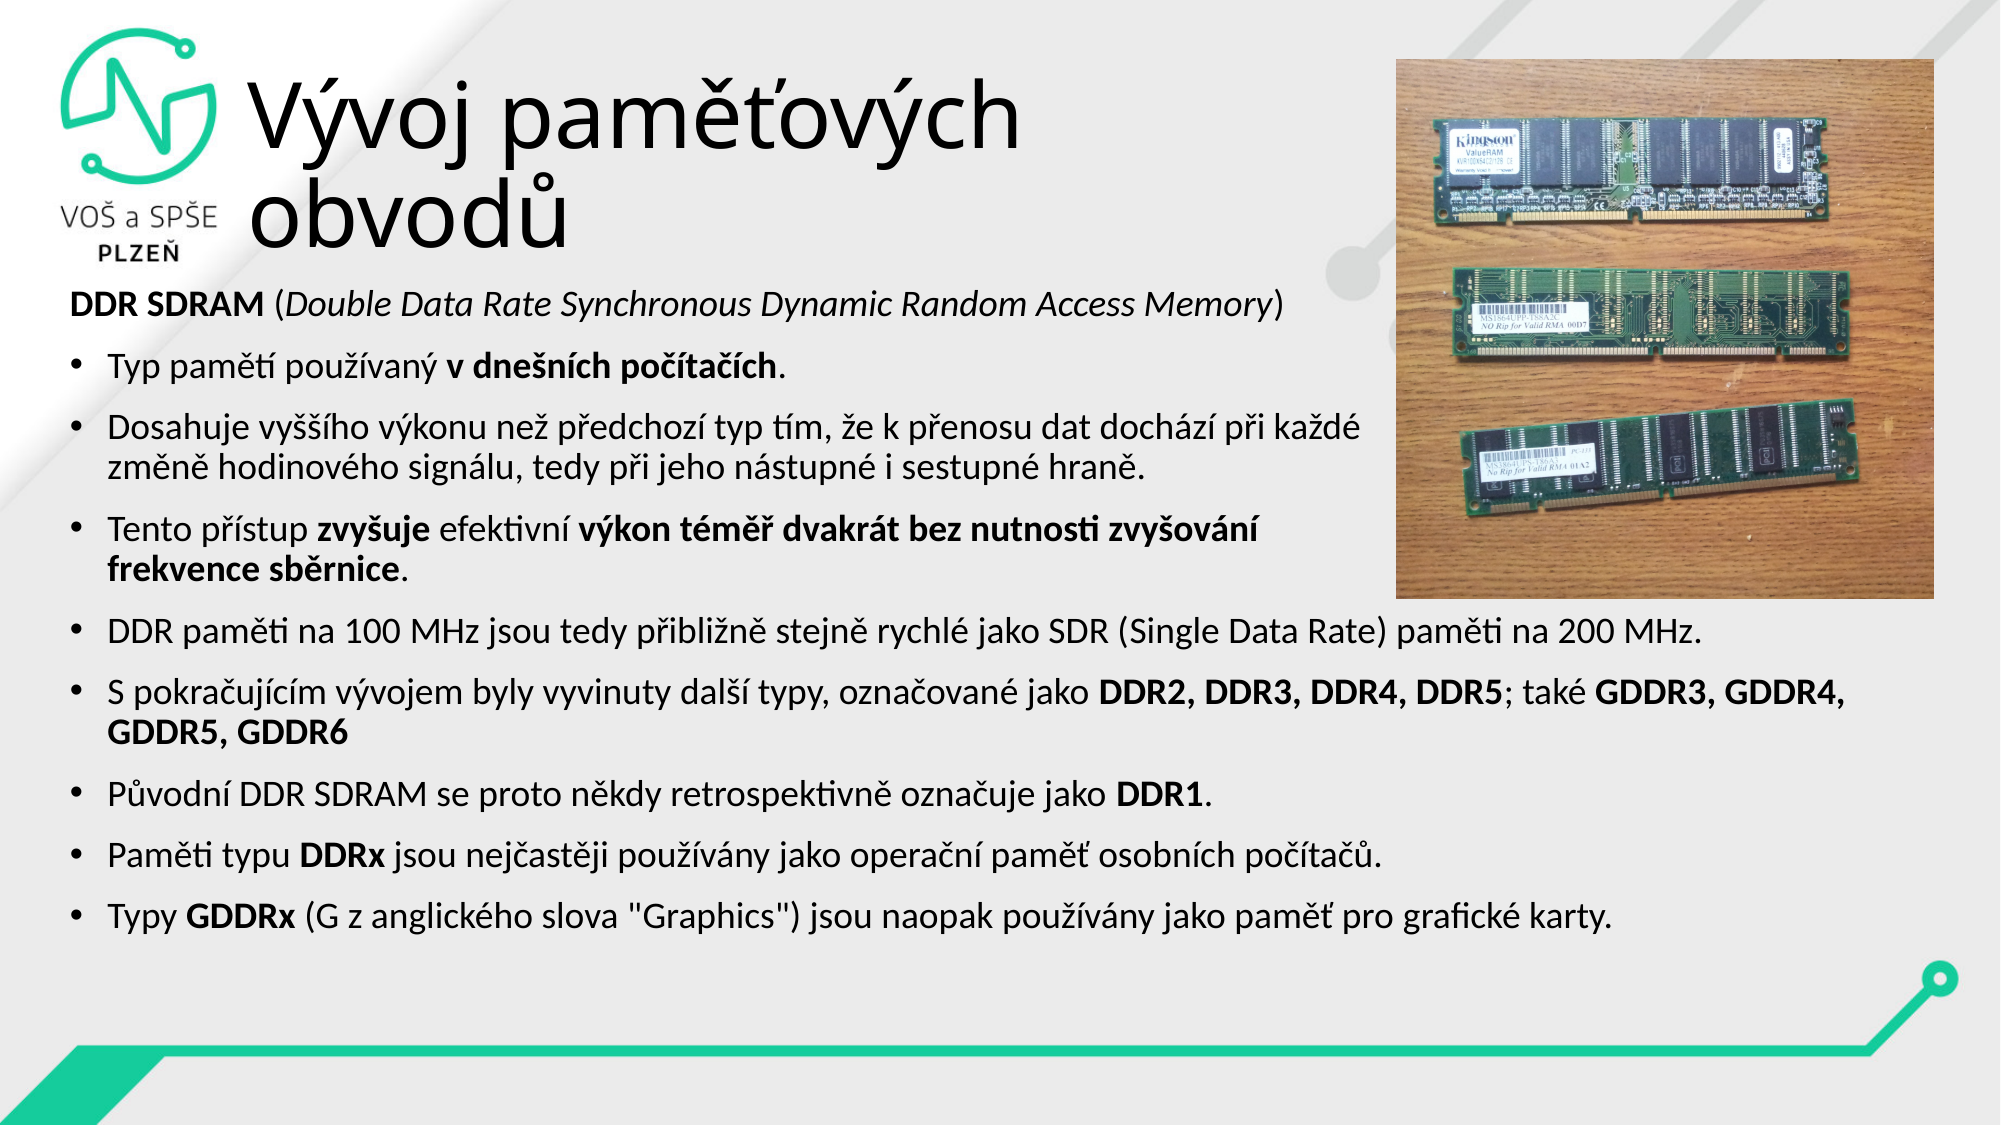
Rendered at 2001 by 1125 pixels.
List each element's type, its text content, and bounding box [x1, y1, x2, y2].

title Vývoj paměťových obvodů [232, 59, 1385, 277]
picture [0, 0, 2001, 1125]
list DDR SDRAM (Double Data Rate Synchronous Dynamic Random Access Memory) Typ pamětí používaný v dnešních počítačích. Dosahuje vyššího výkonu než předchozí typ tím, že k přenosu dat dochází při každé změně hodinového signálu, tedy při jeho nástupné i sestupné hraně. Tento přístup zvyšuje efektivní výkon téměř dvakrát bez nutnosti zvyšování frekvence sběrnice. DDR paměti na 100 MHz jsou tedy přibližně stejně rychlé jako SDR (Single Data Rate) paměti na 200 MHz. S pokračujícím vývojem byly vyvinuty další typy, označované jako DDR2, DDR3, DDR4, DDR5; také GDDR3, GDDR4, GDDR5, GDDR6 Původní DDR SDRAM se proto někdy retrospektivně označuje jako DDR1. Paměti typu DDRx jsou nejčastěji používány jako operační paměť osobních počítačů. Typy GDDRx (G z anglického slova "Graphics") jsou naopak používány jako paměť pro grafické karty. [55, 277, 1934, 1012]
